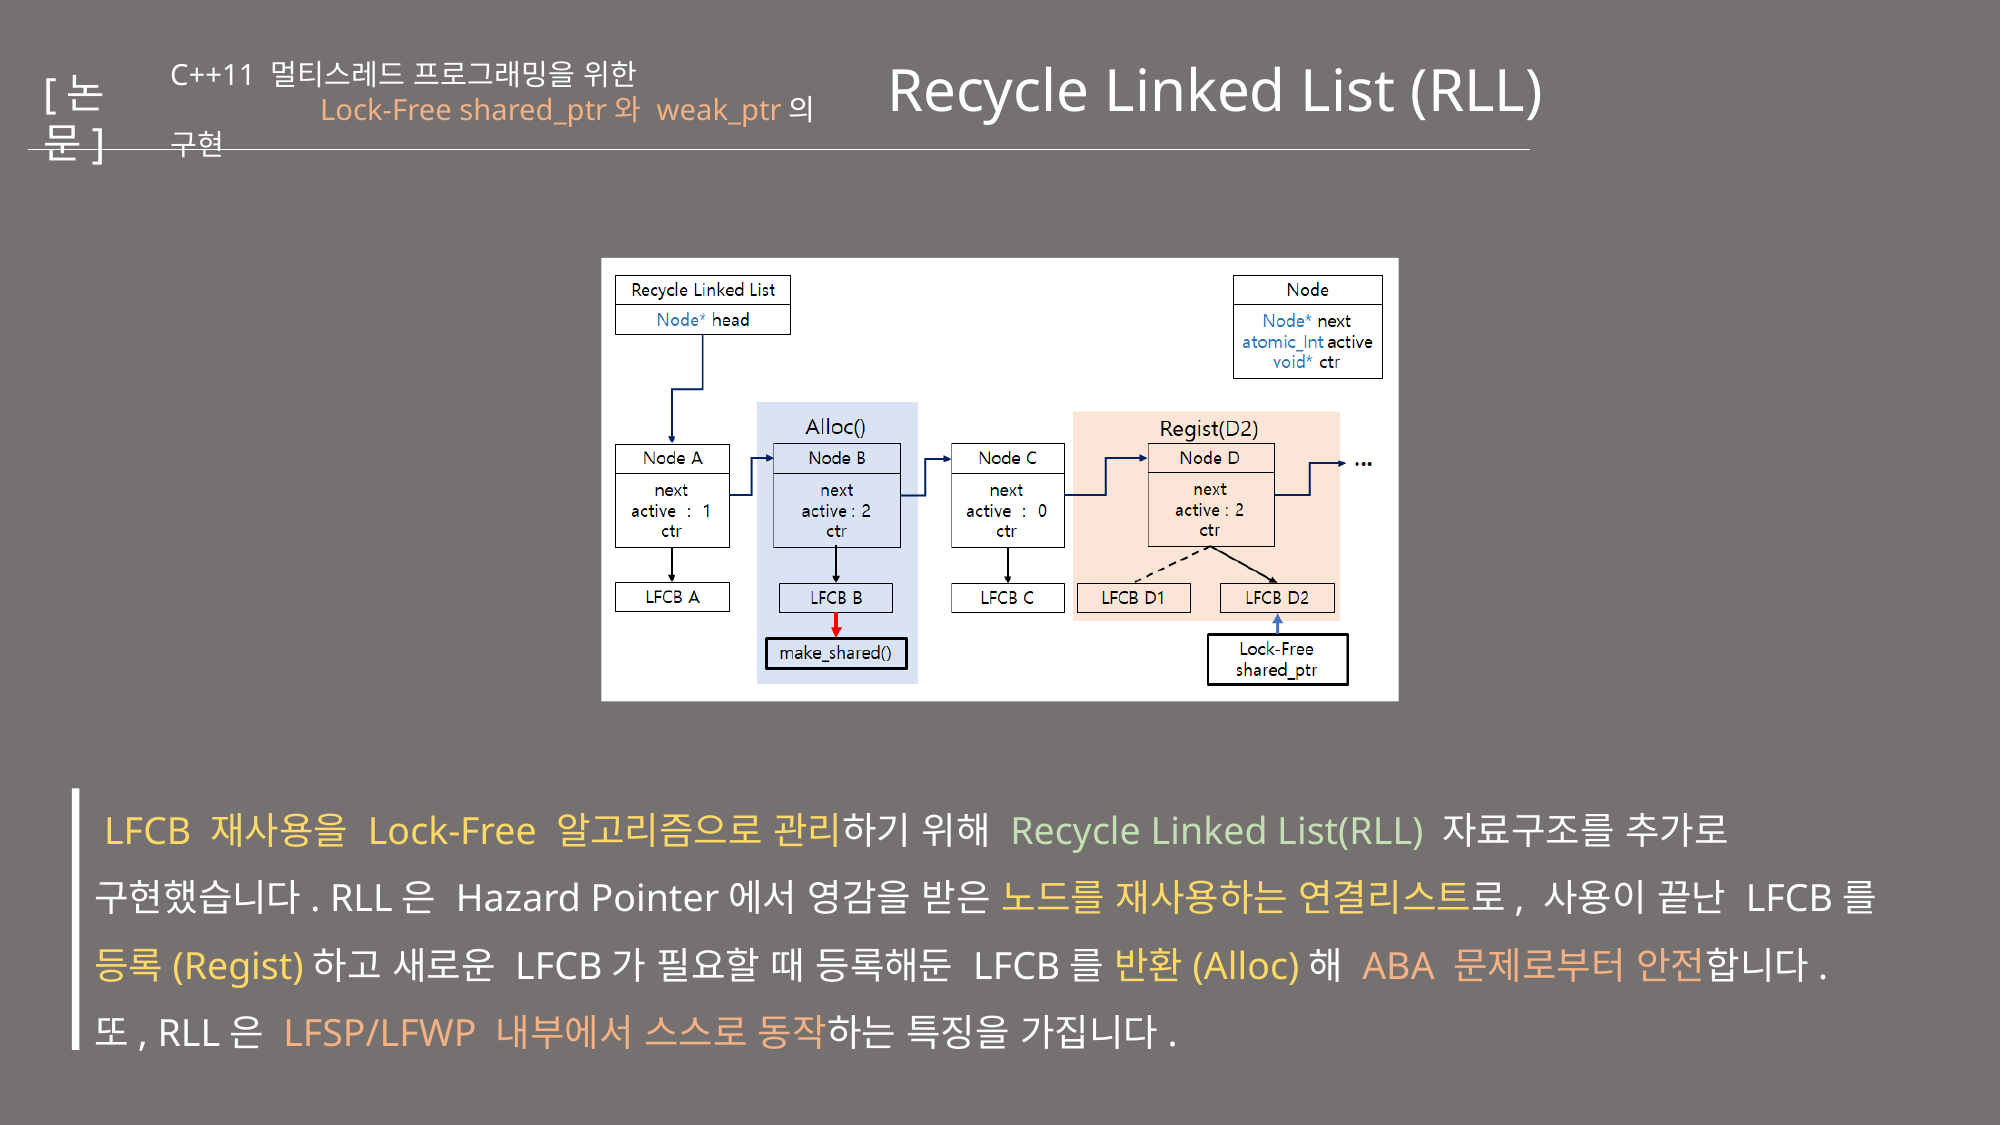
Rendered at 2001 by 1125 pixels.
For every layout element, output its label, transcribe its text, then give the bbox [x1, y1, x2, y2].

text_box C++11 멀티스레드 프로그래밍을 위한 Lock-Free shared_ptr와 weak_ptr의 구현 [159, 150, 868, 169]
text_box C++11 멀티스레드 프로그래밍을 위한 Lock-Free shared_ptr와 weak_ptr의 구현 [155, 49, 868, 149]
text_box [71, 788, 1937, 1050]
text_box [601, 257, 1399, 702]
text_box [논문] [28, 150, 159, 225]
text_box [논문] [28, 59, 159, 149]
title Recycle Linked List (RLL) [872, 25, 1636, 159]
